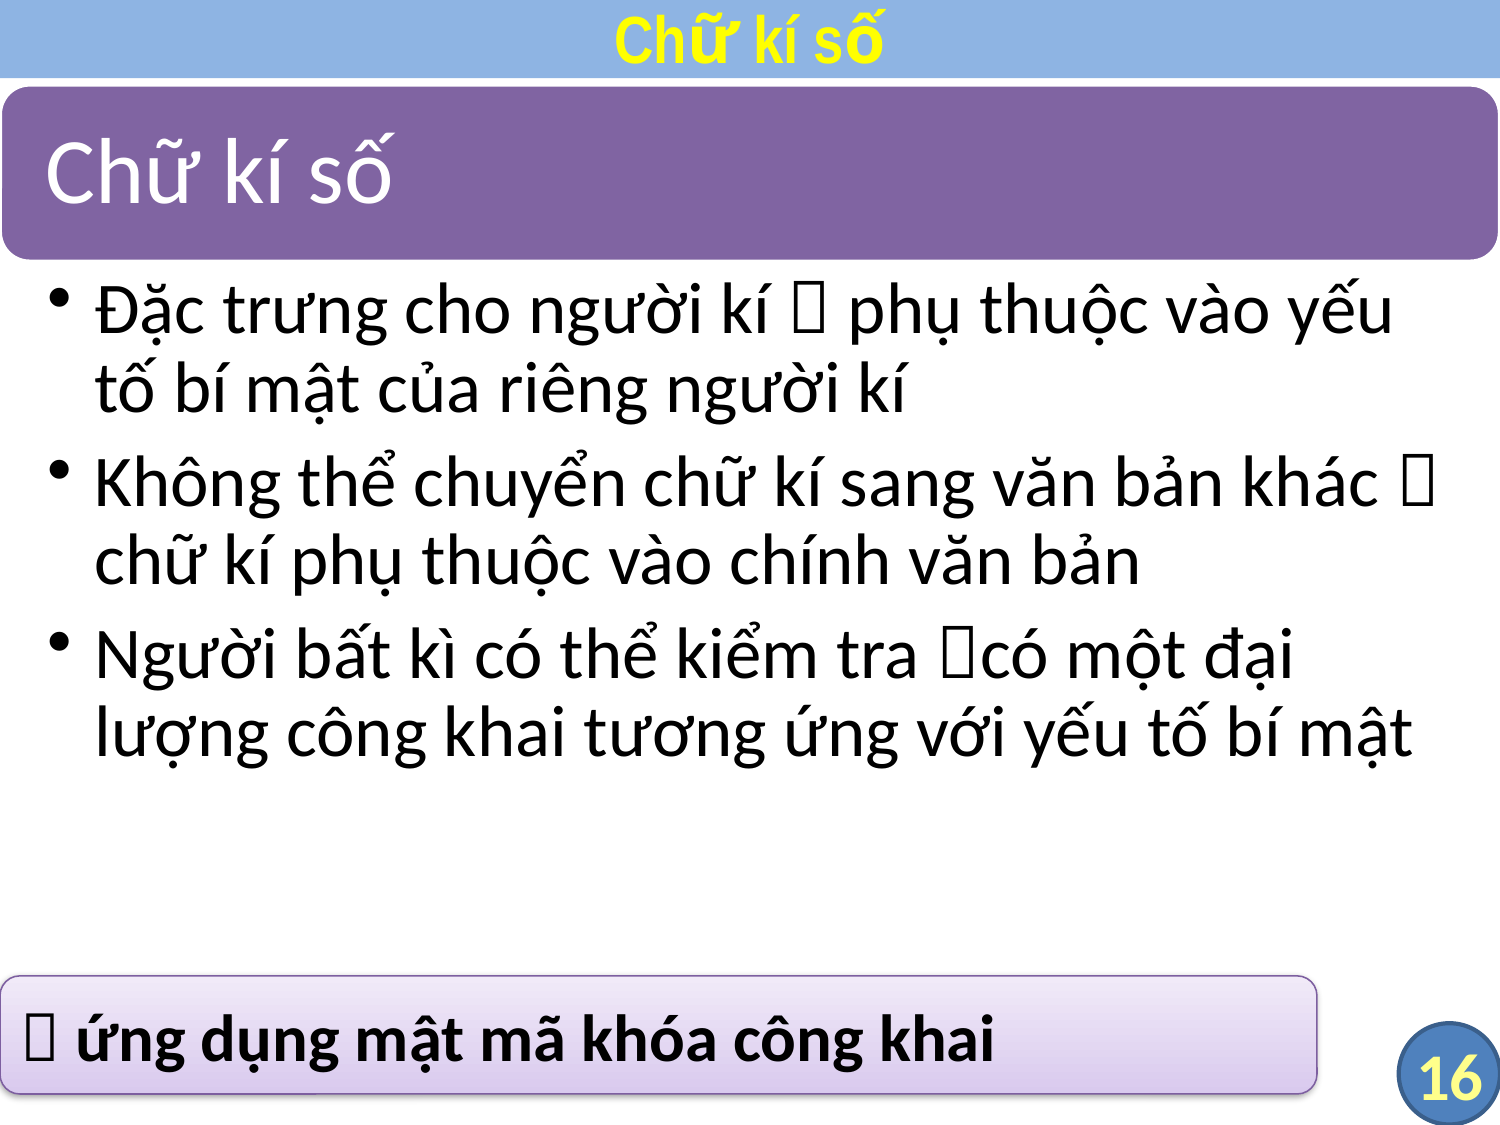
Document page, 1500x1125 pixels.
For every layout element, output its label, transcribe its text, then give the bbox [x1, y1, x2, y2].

text_box  ứng dụng mật mã khóa công khai [0, 975, 1318, 1095]
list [0, 77, 1500, 941]
title Chữ kí số [0, 0, 1500, 77]
slide_number 16 [1399, 1023, 1500, 1125]
